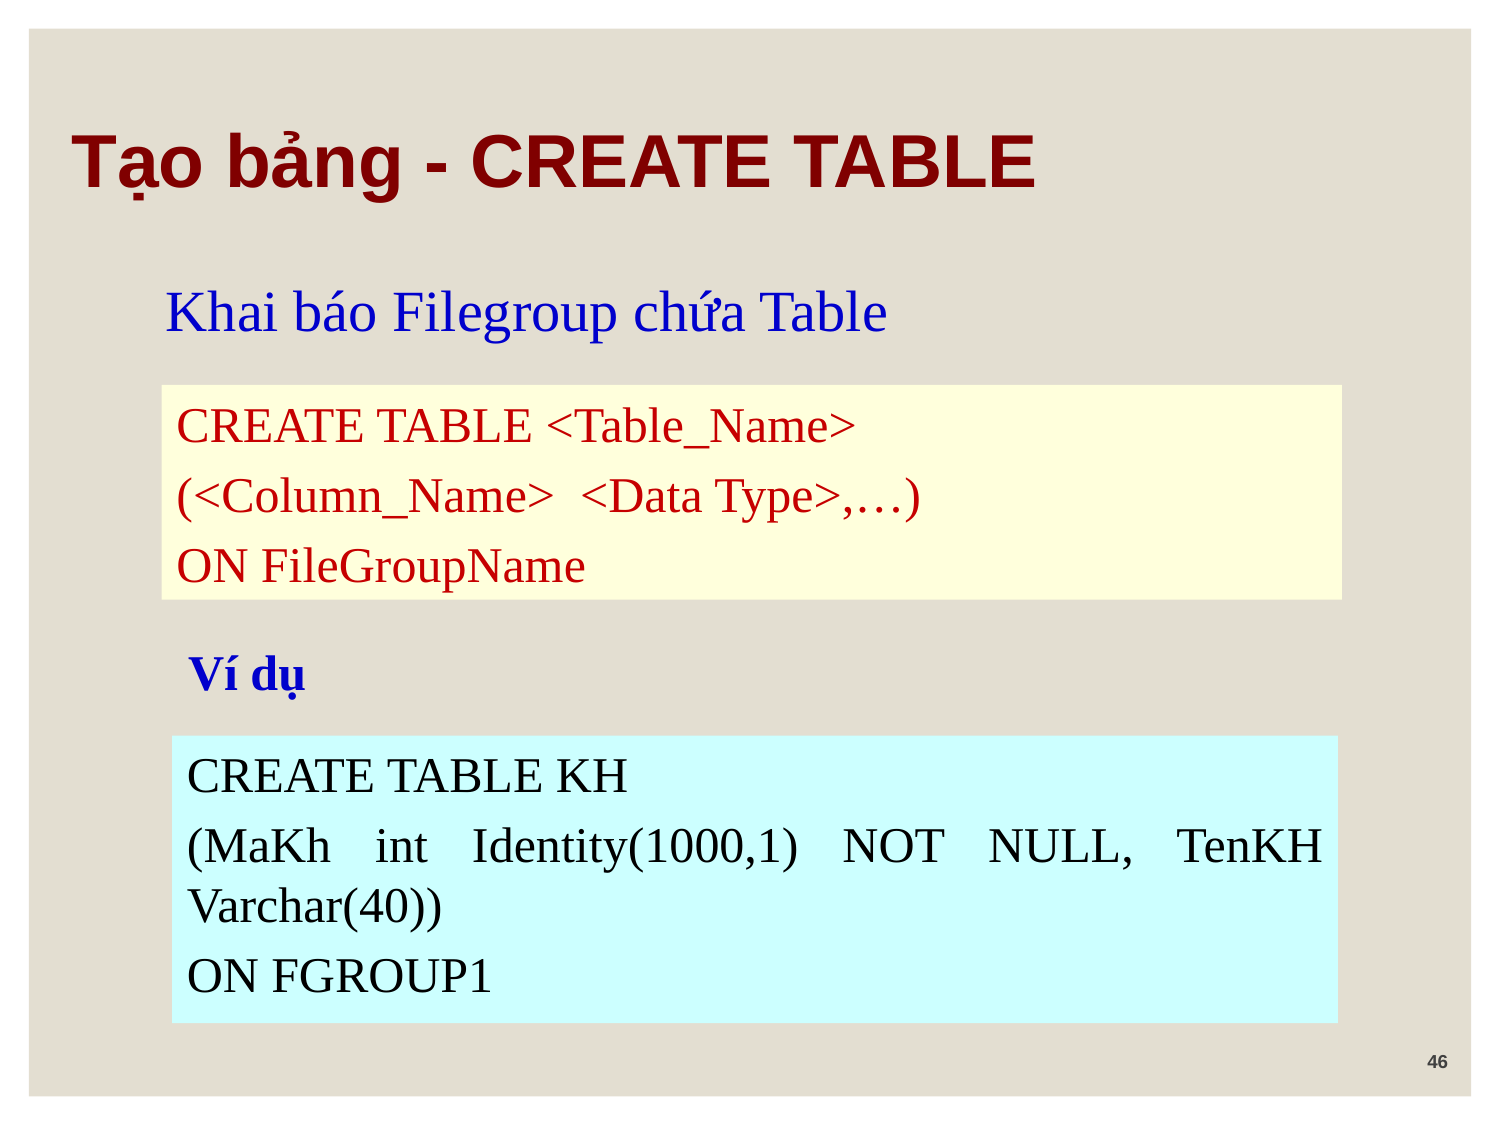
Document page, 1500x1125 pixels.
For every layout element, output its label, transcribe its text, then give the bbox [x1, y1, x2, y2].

text_box Ví dụ [173, 633, 321, 708]
text_box Tạo bảng - CREATE TABLE [56, 89, 1336, 211]
slide_number 46 [1283, 1035, 1464, 1080]
text_box Khai báo Filegroup chứa Table [150, 265, 904, 351]
text_box CREATE TABLE KH (MaKh int Identity(1000,1) NOT NULL, TenKH Varchar(40)) ON FGROUP1 [172, 735, 1338, 1024]
text_box CREATE TABLE <Table_Name> (<Column_Name> <Data Type>,…) ON FileGroupName [161, 384, 1342, 600]
